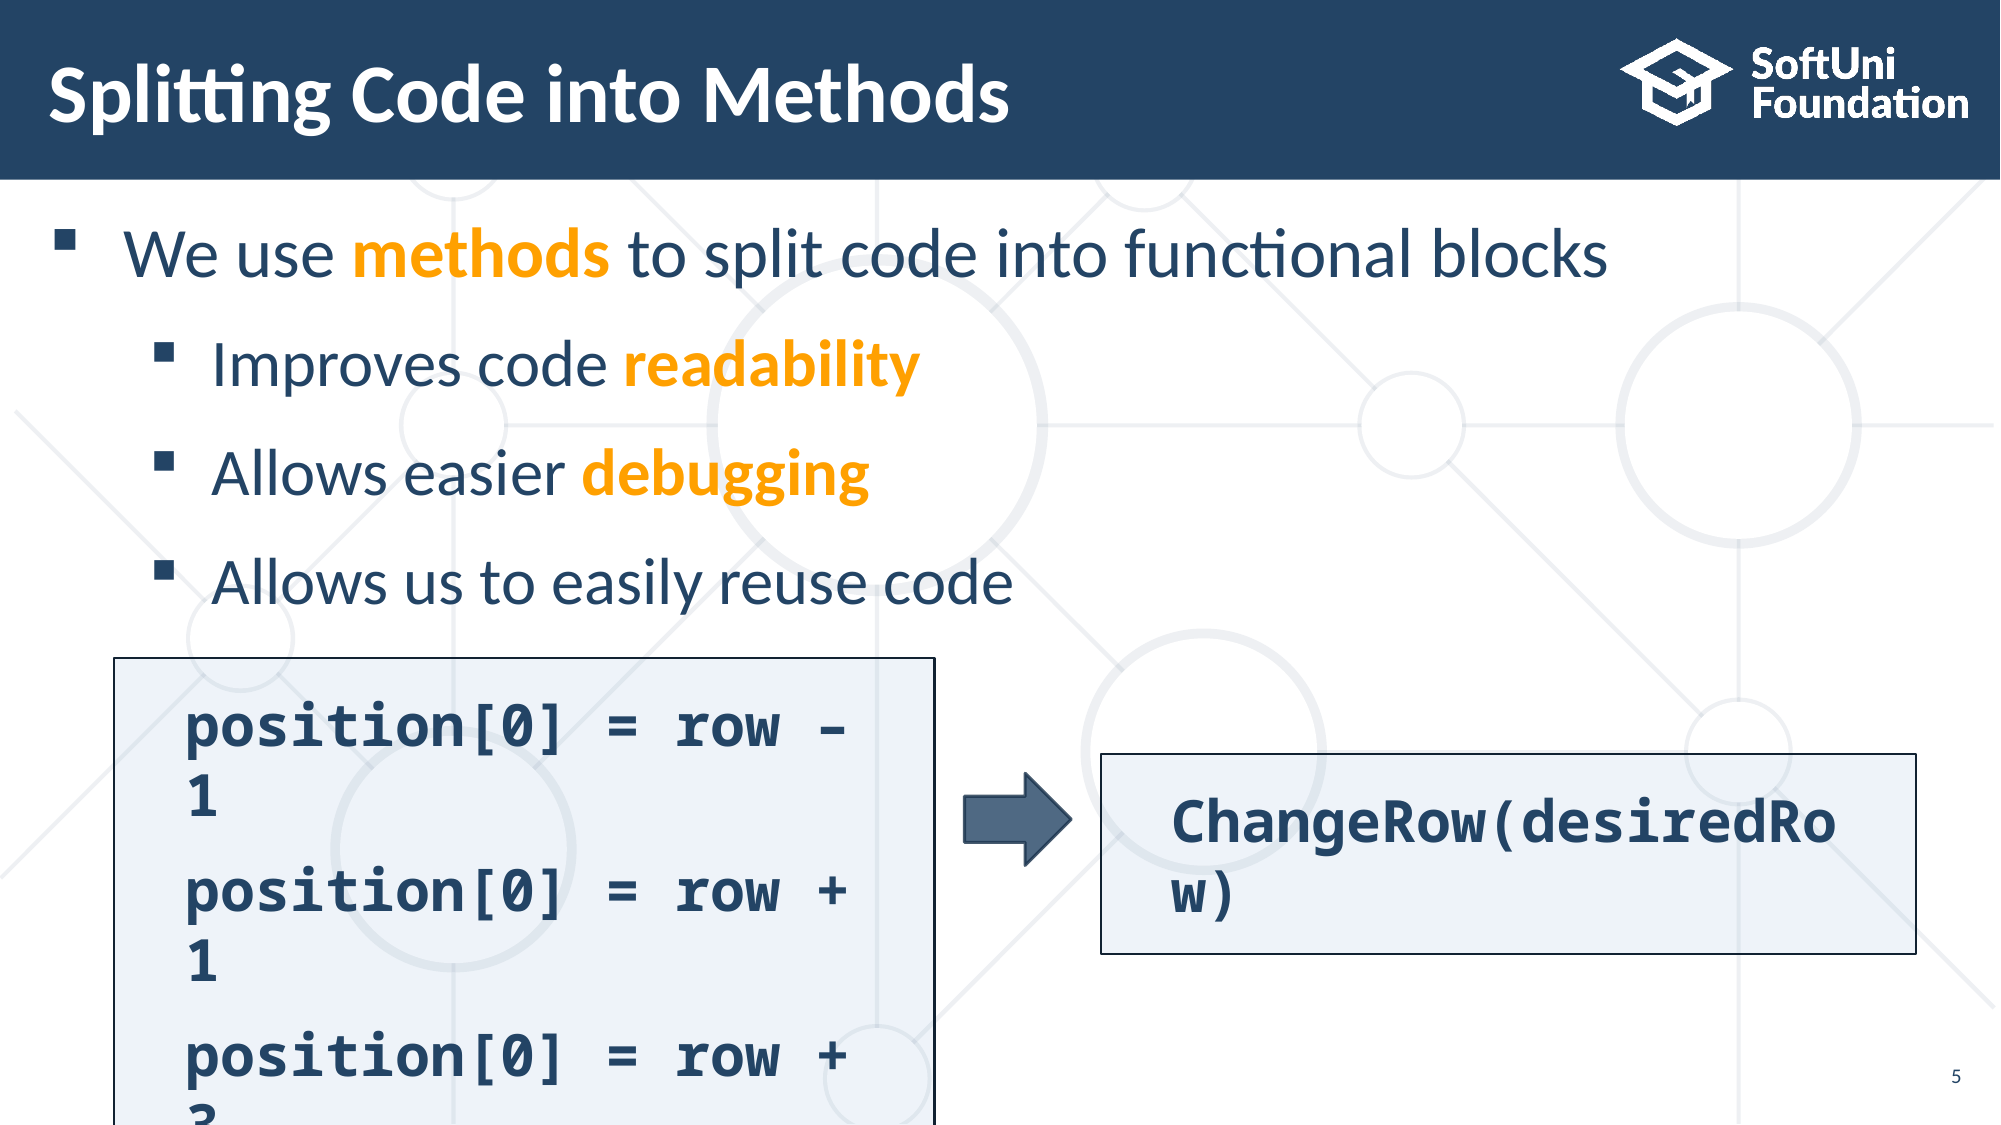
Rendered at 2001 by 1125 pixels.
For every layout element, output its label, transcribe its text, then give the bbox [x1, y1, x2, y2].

slide_number 5 [1897, 1049, 1968, 1101]
picture [1619, 38, 1968, 126]
text_box position[0] = row – 1 position[0] = row + 1 position[0] = row + 3 [114, 657, 935, 1125]
list We use methods to split code into functional blocks Improves code readability Allows easier debugging Allows us to easily reuse code [31, 196, 1970, 1050]
title Splitting Code into Methods [31, 16, 1591, 162]
text_box ChangeRow(desiredRow) [1101, 753, 1917, 954]
text_box [962, 771, 1074, 868]
